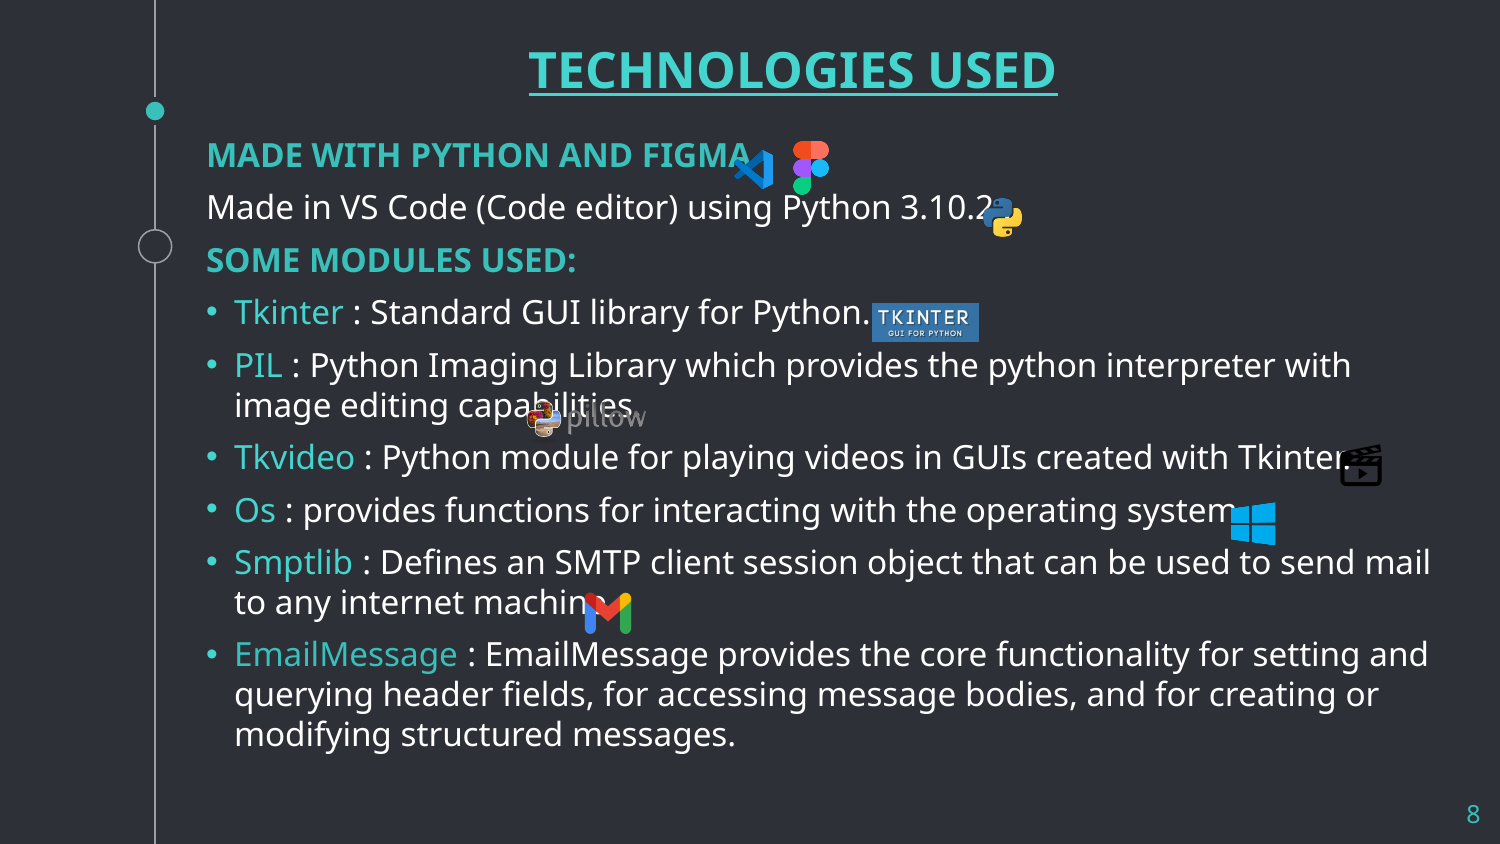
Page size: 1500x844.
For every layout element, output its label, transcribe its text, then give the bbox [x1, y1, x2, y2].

picture [561, 587, 654, 640]
title TECHNOLOGIES USED [230, 57, 1356, 66]
picture [1231, 501, 1276, 547]
picture [731, 147, 776, 192]
slide_number 8 [1405, 783, 1496, 836]
picture [982, 197, 1022, 237]
picture [872, 303, 980, 342]
text_box MADE WITH PYTHON AND FIGMA Made in VS Code (Code editor) using Python 3.10.2 . SOME MODULES USED: Tkinter : Standard GUI library for Python. PIL : Python Imaging Library which provides the python interpreter with image editing capabilities. Tkvideo : Python module for playing videos in GUIs created with Tkinter. Os : provides functions for interacting with the operating system. Smptlib : Defines an SMTP client session object that can be used to send mail to any internet machine. EmailMessage : EmailMessage provides the core functionality for setting and querying header fields, for accessing message bodies, and for creating or modifying structured messages. [191, 66, 1467, 842]
picture [793, 141, 829, 195]
picture [1315, 439, 1406, 492]
picture [520, 388, 654, 456]
